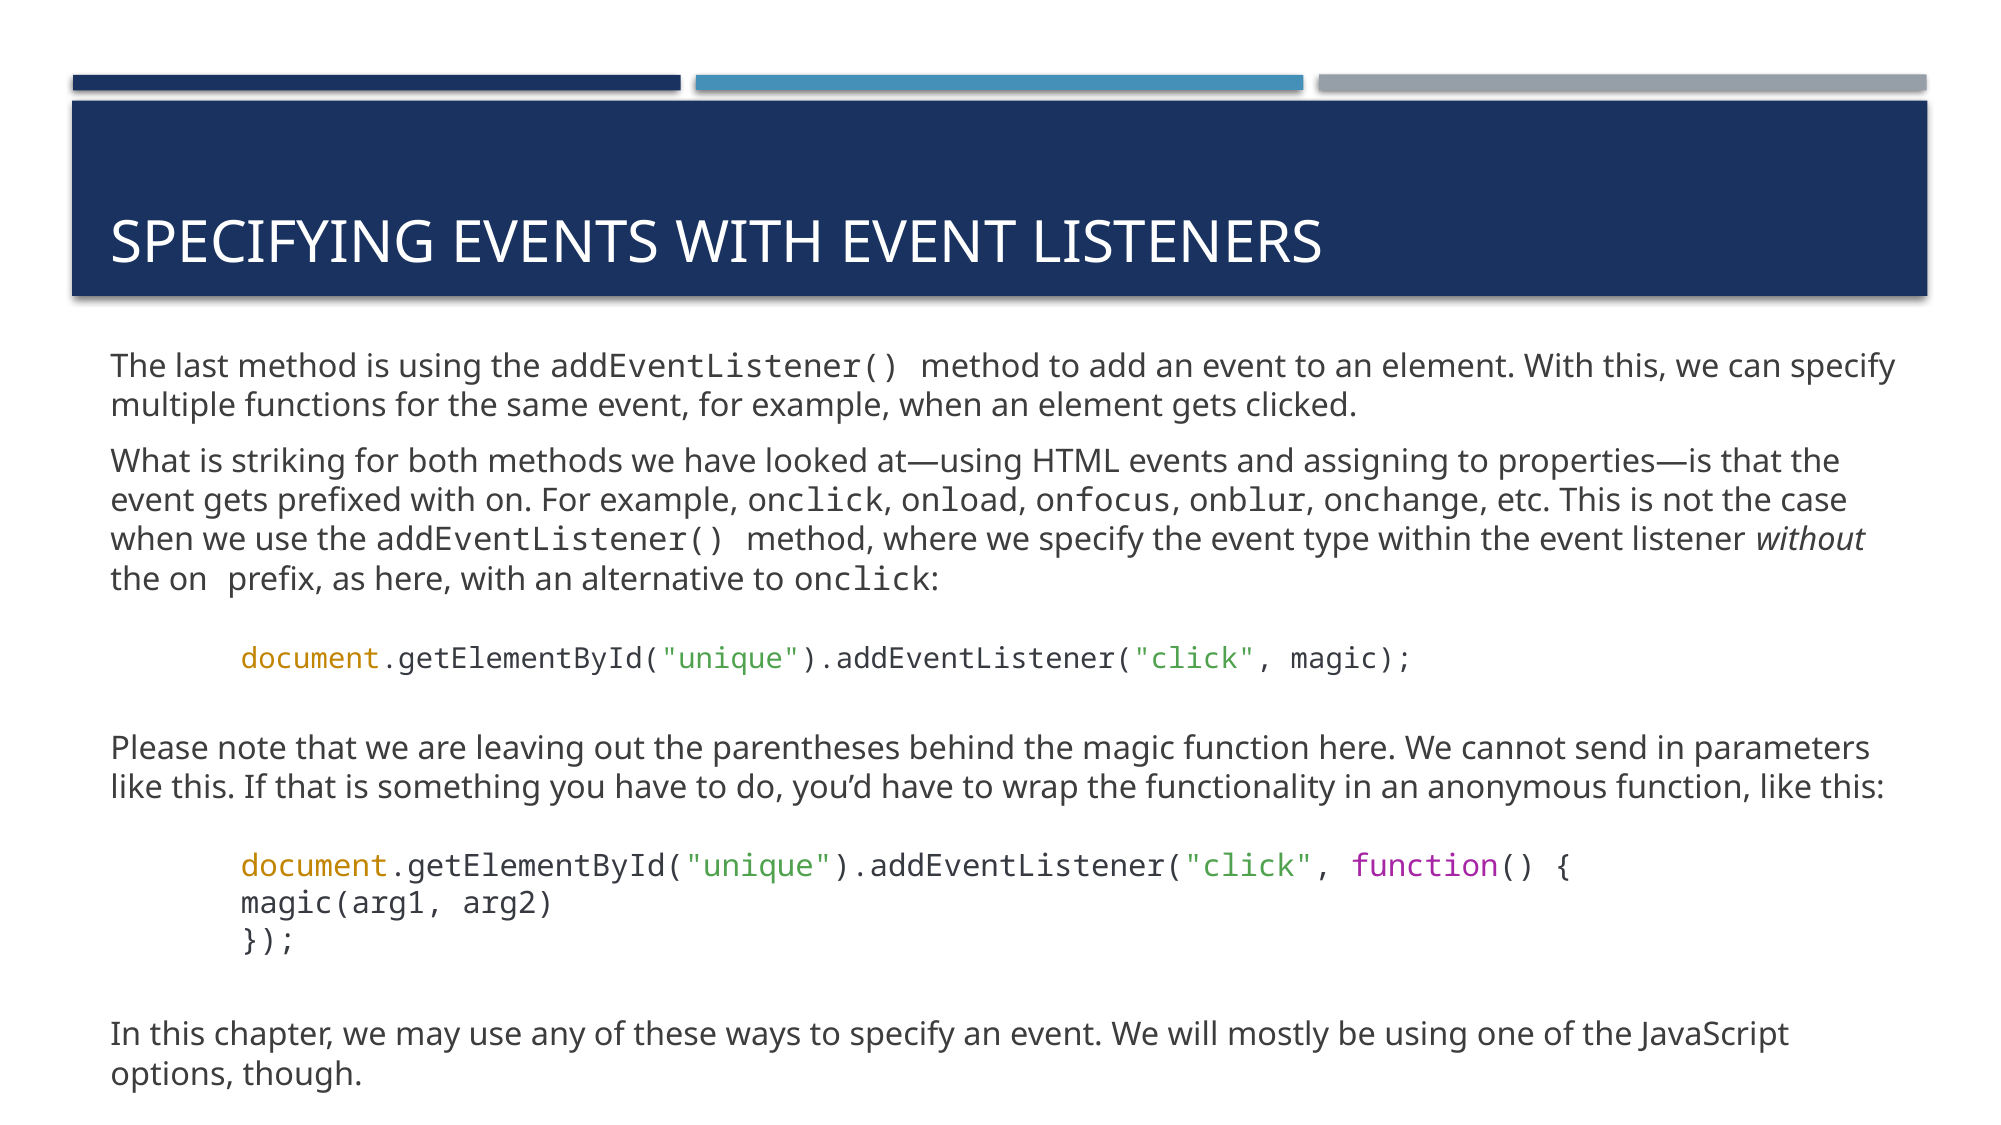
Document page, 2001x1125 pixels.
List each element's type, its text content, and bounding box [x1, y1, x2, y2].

title Specifying events with event listeners [95, 115, 1905, 282]
list The last method is using the addEventListener() method to add an event to an element. With this, we can specify multiple functions for the same event, for example, when an element gets clicked. What is striking for both methods we have looked at—using HTML events and assigning to properties—is that the event gets prefixed with on. For example, onclick, onload, onfocus, onblur, onchange, etc. This is not the case when we use the addEventListener() method, where we specify the event type within the event listener without the on prefix, as here, with an alternative to onclick: document.getElementById("unique").addEventListener("click", magic); Please note that we are leaving out the parentheses behind the magic function here. We cannot send in parameters like this. If that is something you have to do, you’d have to wrap the functionality in an anonymous function, like this: document.getElementById("unique").addEventListener("click", function() { magic(arg1, arg2) }); In this chapter, we may use any of these ways to specify an event. We will mostly be using one of the JavaScript options, though. [95, 324, 1923, 1112]
